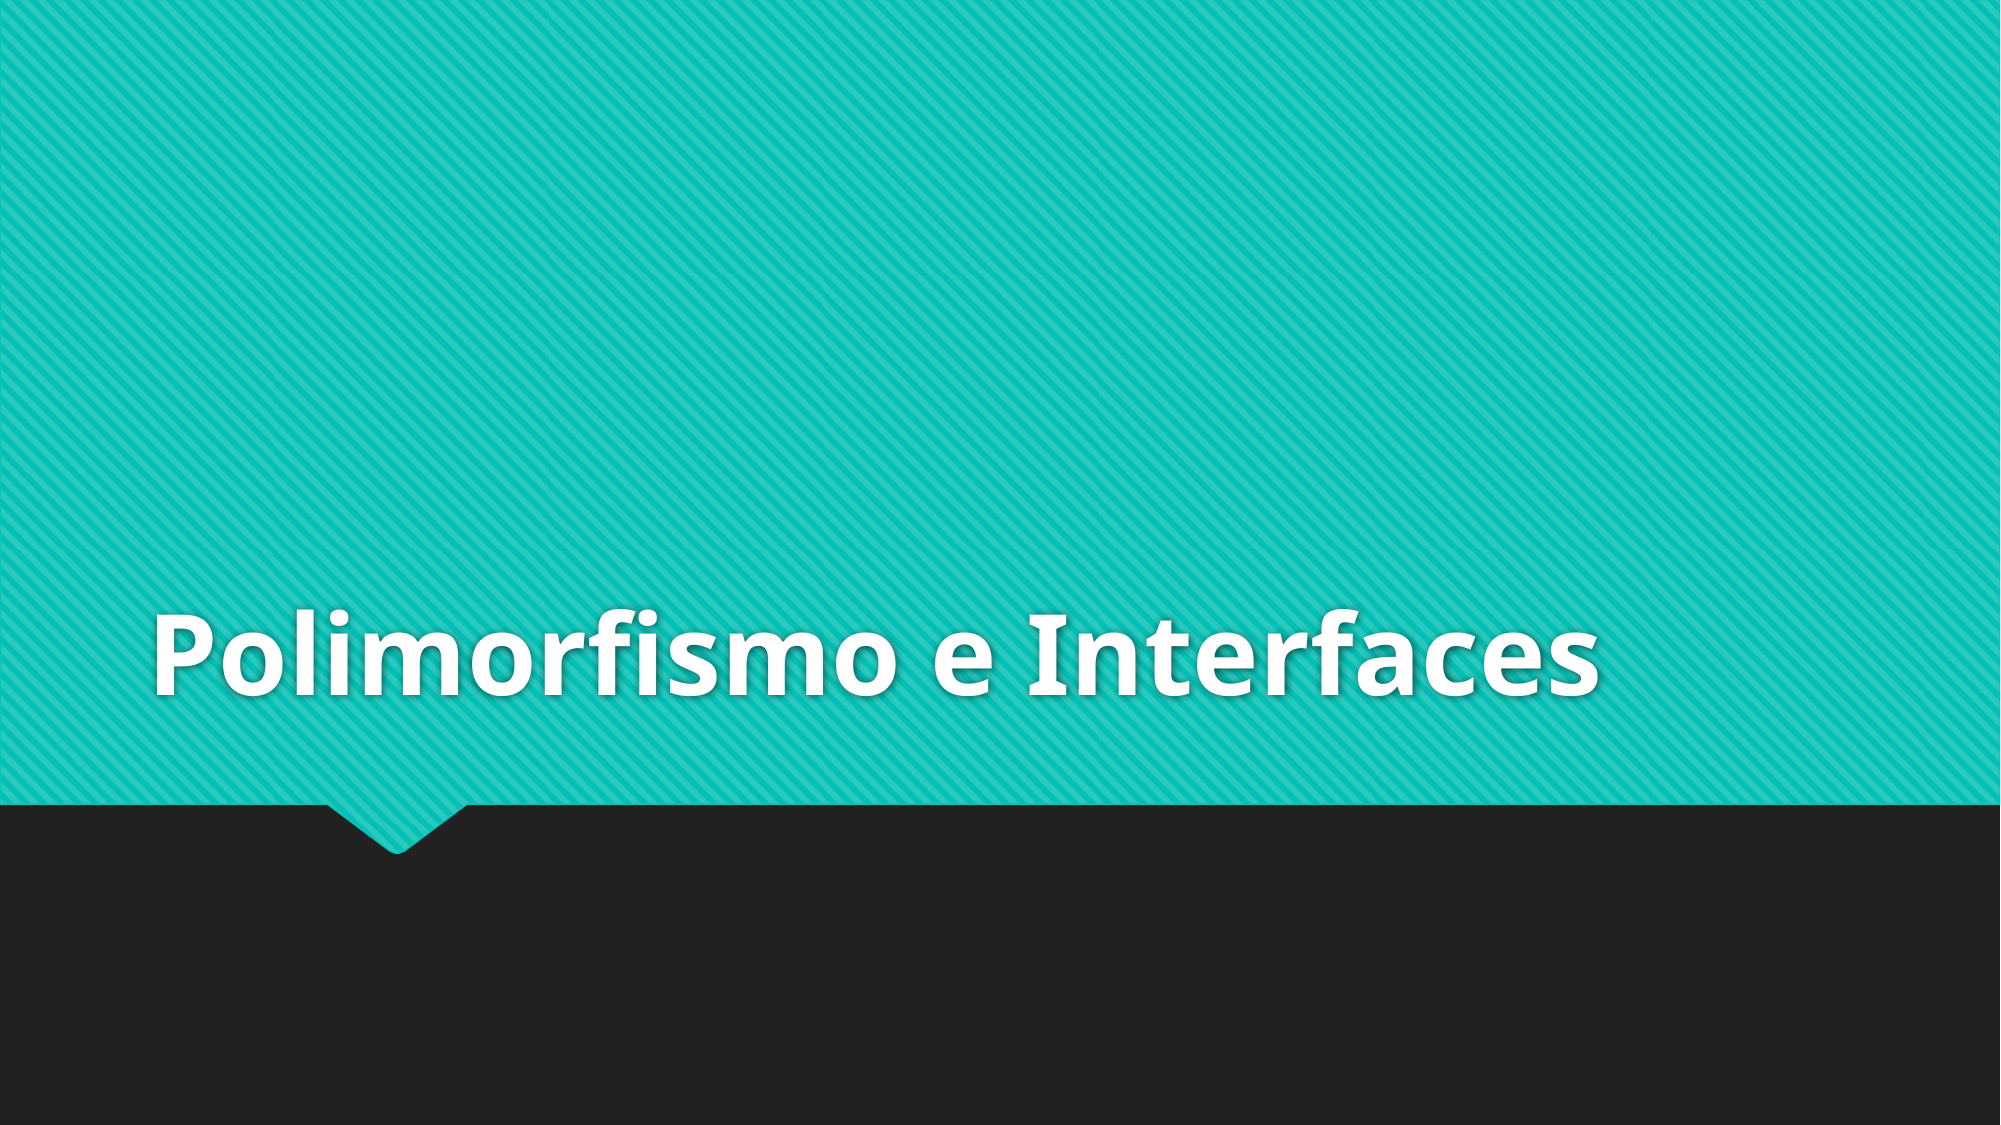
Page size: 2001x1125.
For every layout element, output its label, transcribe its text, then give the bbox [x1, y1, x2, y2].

title Polimorfismo e Interfaces [132, 237, 1868, 726]
